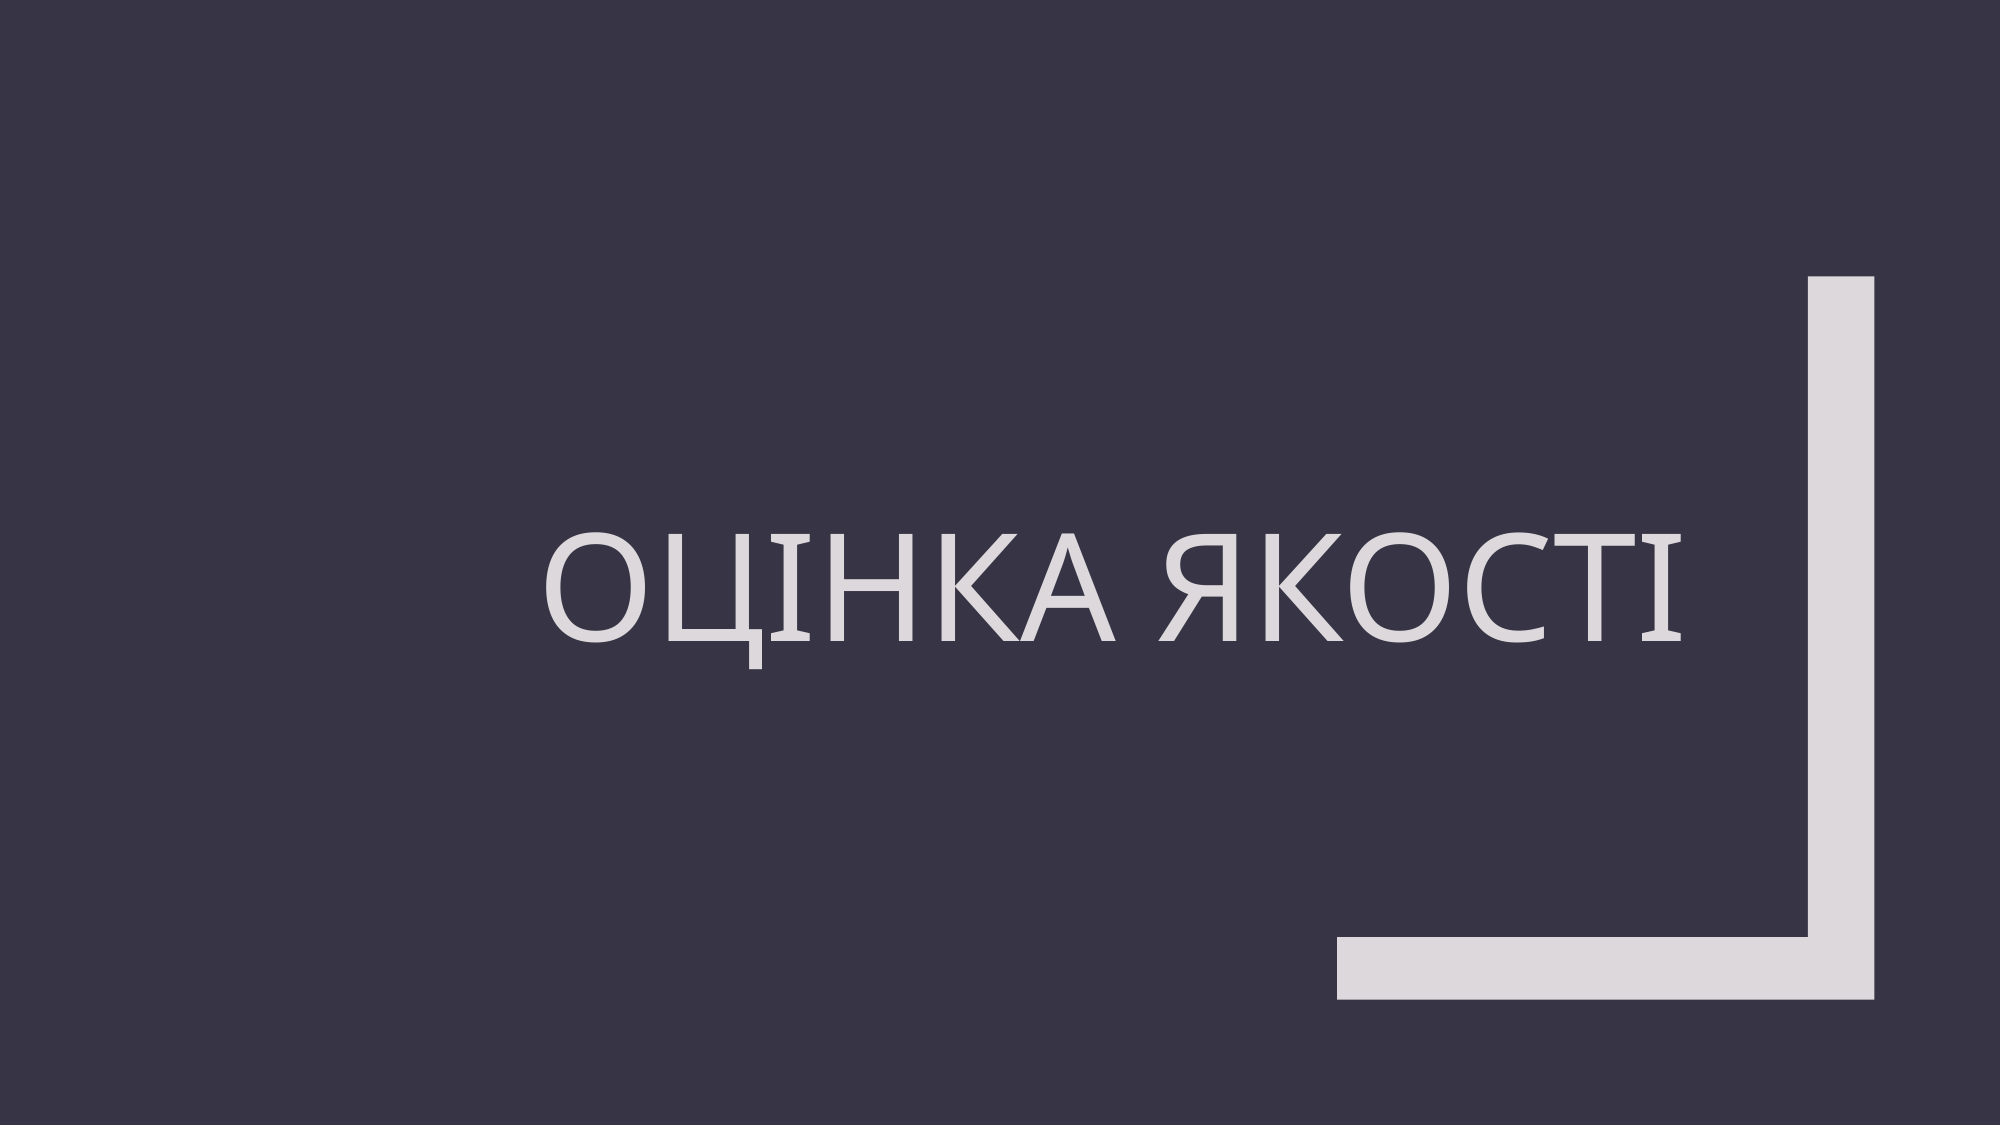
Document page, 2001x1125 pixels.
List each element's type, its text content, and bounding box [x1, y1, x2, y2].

title Оцінка якості [125, 213, 1703, 682]
